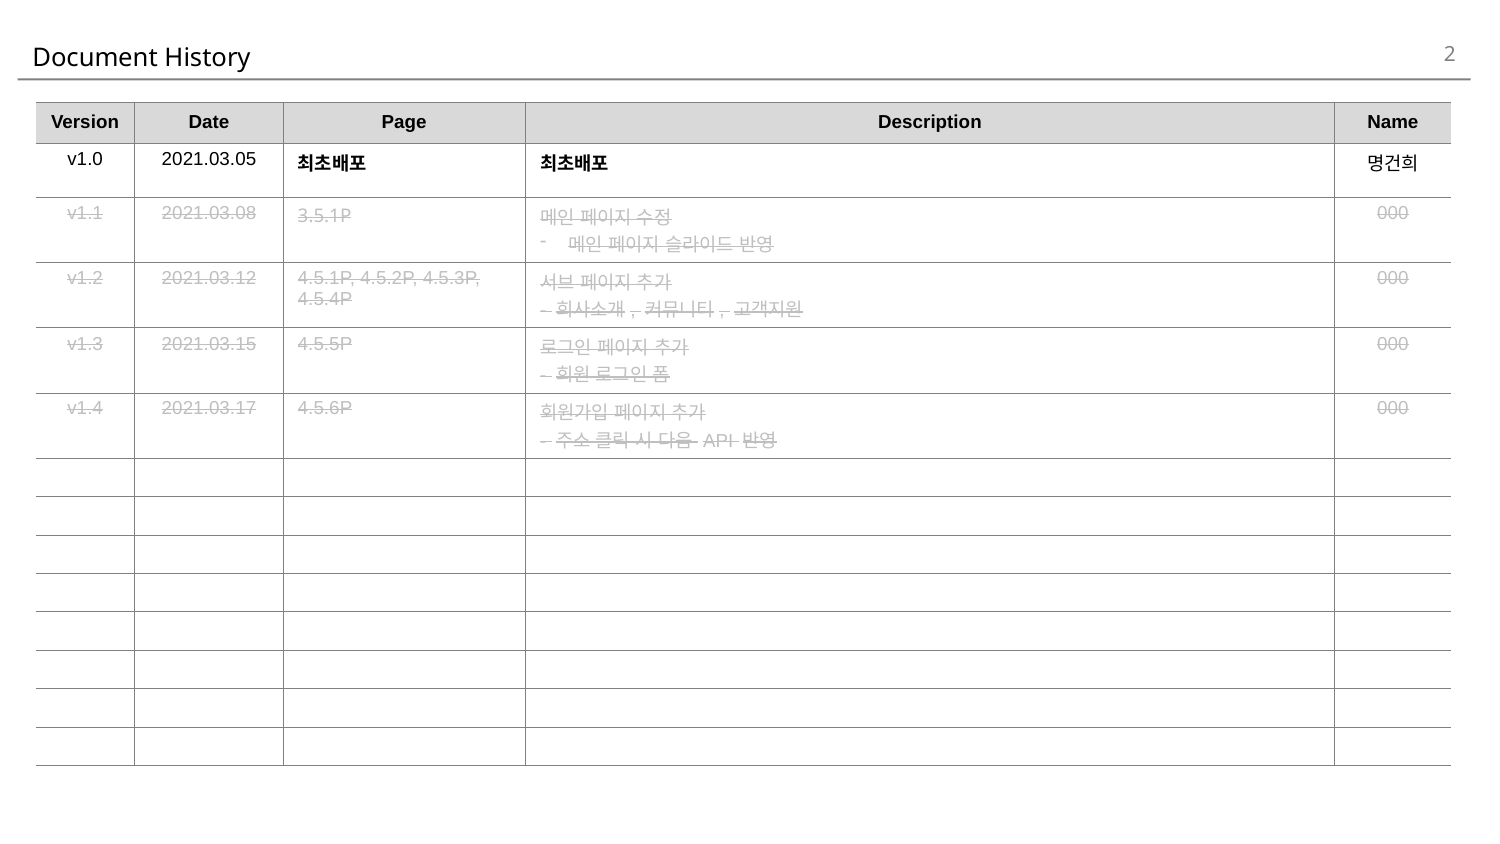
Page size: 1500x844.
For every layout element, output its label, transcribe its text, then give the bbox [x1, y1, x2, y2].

table_cell 메인 페이지 수정 메인 페이지 슬라이드 반영 [526, 198, 1334, 262]
table_header Version [36, 103, 134, 143]
slide_number 2 [1380, 32, 1471, 78]
table_cell [36, 459, 134, 496]
table_cell v1.1 [36, 198, 134, 262]
table_cell [36, 728, 134, 765]
table_cell [284, 536, 525, 573]
table_header Page [284, 103, 525, 143]
table_cell [284, 728, 525, 765]
table_cell [1335, 574, 1451, 611]
table_cell [36, 497, 134, 535]
table_cell [135, 728, 283, 765]
table_cell 000 [1335, 198, 1451, 262]
table_cell [526, 651, 1334, 688]
title Document History [17, 33, 1223, 80]
table_cell v1.2 [36, 263, 134, 327]
table_cell 서브 페이지 추가 - 회사소개, 커뮤니티, 고객지원 [526, 263, 1334, 327]
table_cell [526, 459, 1334, 496]
table_cell [36, 574, 134, 611]
table_cell v1.0 [36, 144, 134, 197]
table_cell [135, 459, 283, 496]
table_cell [36, 689, 134, 727]
table_cell 명건희 [1335, 144, 1451, 197]
table_cell 2021.03.12 [135, 263, 283, 327]
table_cell [284, 612, 525, 650]
table_cell 최초배포 [526, 144, 1334, 197]
table_cell [526, 689, 1334, 727]
table_cell 4.5.6P [284, 394, 525, 458]
table_cell v1.4 [36, 394, 134, 458]
table_cell 2021.03.08 [135, 198, 283, 262]
table_header Description [526, 103, 1334, 143]
table_cell v1.3 [36, 328, 134, 393]
table_cell 회원가입 페이지 추가 - 주소 클릭 시 다음 API 반영 [526, 394, 1334, 458]
table_cell [135, 574, 283, 611]
table_cell 4.5.5P [284, 328, 525, 393]
table_cell 로그인 페이지 추가 - 회원 로그인 폼 [526, 328, 1334, 393]
table_cell [1335, 728, 1451, 765]
table_cell [526, 612, 1334, 650]
table_cell 000 [1335, 394, 1451, 458]
table_cell [36, 612, 134, 650]
table_cell [526, 536, 1334, 573]
table_cell [135, 536, 283, 573]
table_cell [1335, 497, 1451, 535]
table_cell [526, 497, 1334, 535]
table_cell [1335, 612, 1451, 650]
table_cell 최초배포 [284, 144, 525, 197]
table_header Name [1335, 103, 1451, 143]
table_cell [284, 459, 525, 496]
table_cell 3.5.1P [284, 198, 525, 262]
table_cell [1335, 651, 1451, 688]
table_cell 000 [1335, 328, 1451, 393]
table_cell [284, 497, 525, 535]
table_cell [1335, 536, 1451, 573]
table_cell [36, 536, 134, 573]
table_cell [526, 574, 1334, 611]
table_cell [284, 574, 525, 611]
table_cell [1335, 689, 1451, 727]
table_cell 2021.03.17 [135, 394, 283, 458]
table_cell [135, 651, 283, 688]
table_cell [284, 689, 525, 727]
table_cell [135, 497, 283, 535]
table_cell [135, 612, 283, 650]
table_cell [284, 651, 525, 688]
table_cell [36, 651, 134, 688]
table_cell 000 [1335, 263, 1451, 327]
table_cell 2021.03.15 [135, 328, 283, 393]
table_cell 4.5.1P, 4.5.2P, 4.5.3P, 4.5.4P [284, 263, 525, 327]
table_cell [1335, 459, 1451, 496]
table_cell 2021.03.05 [135, 144, 283, 197]
table_header Date [135, 103, 283, 143]
table_cell [135, 689, 283, 727]
table_cell [526, 728, 1334, 765]
